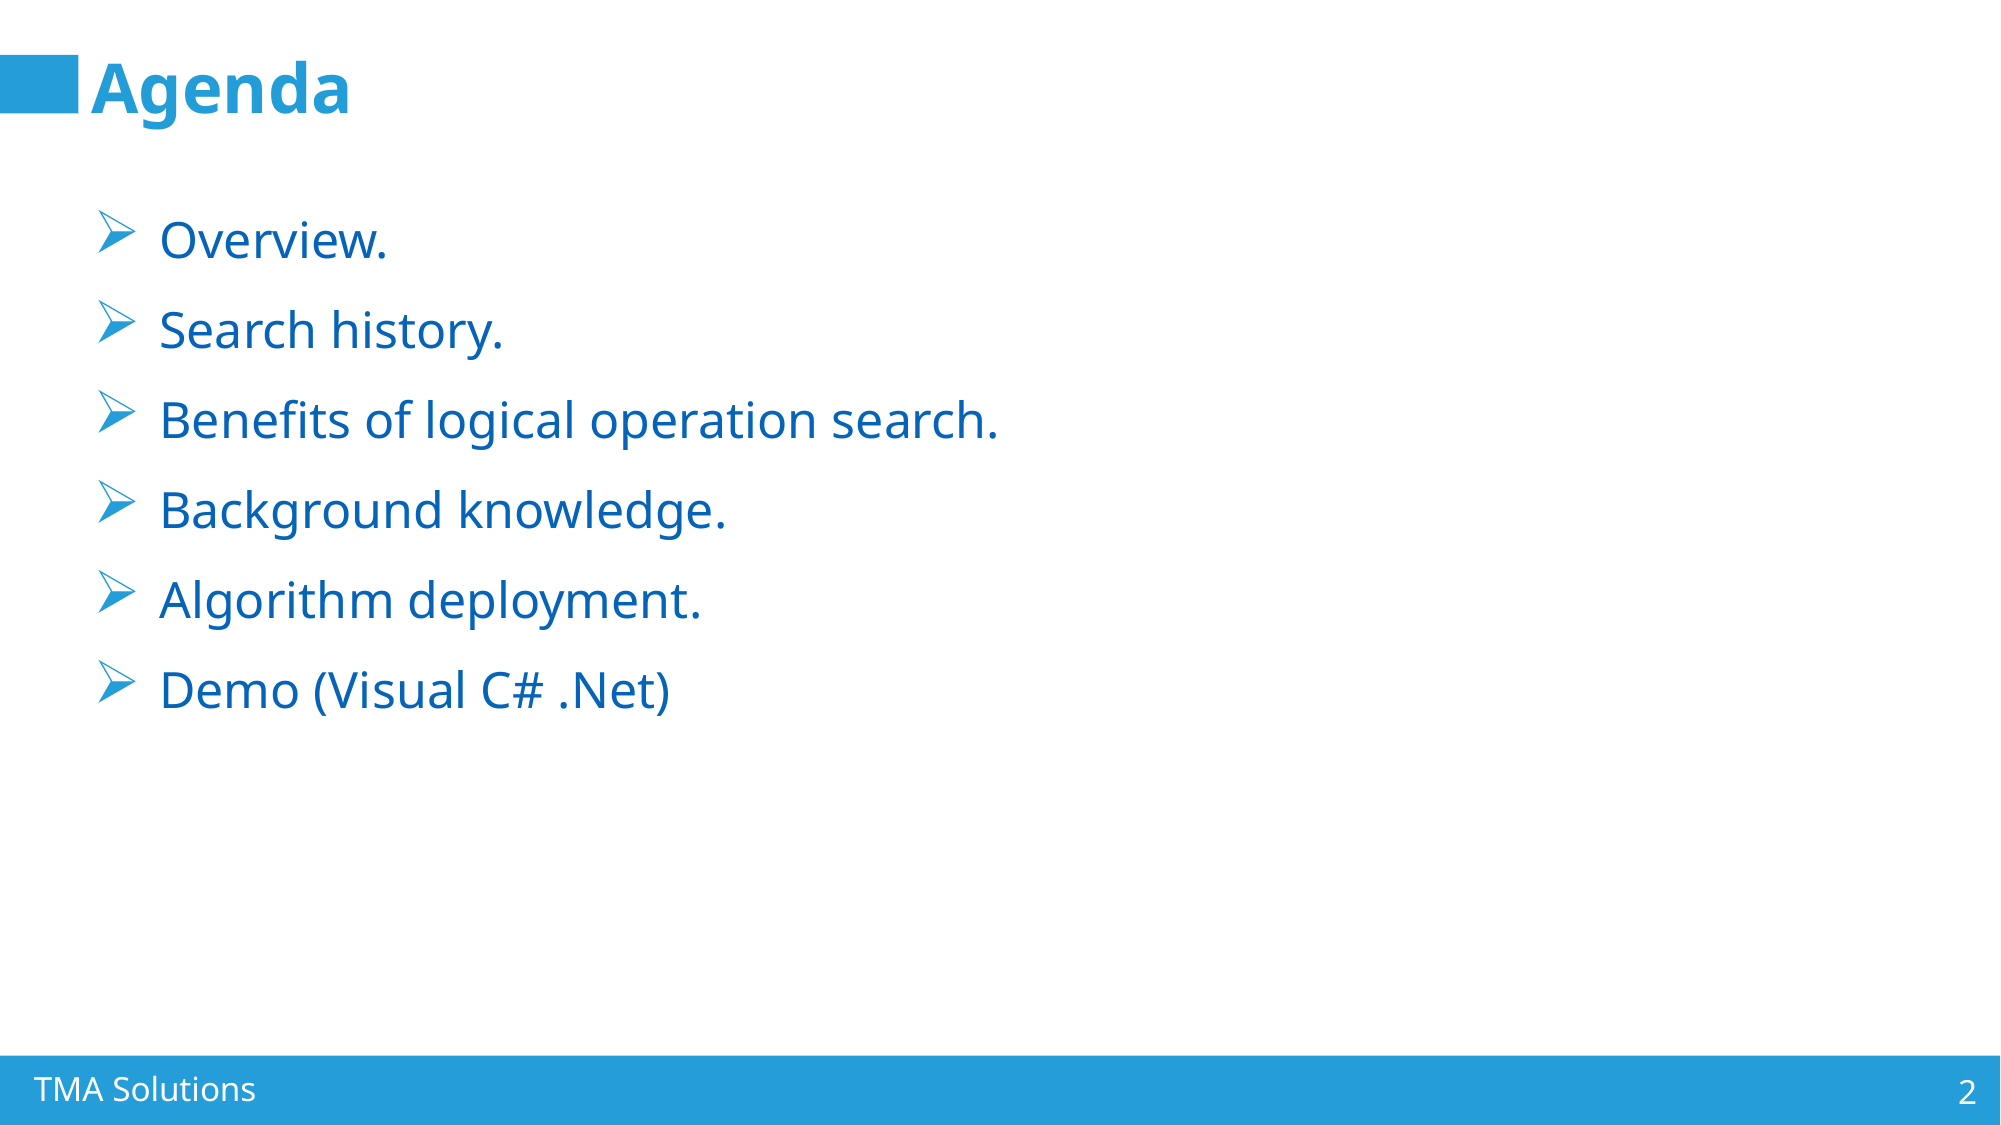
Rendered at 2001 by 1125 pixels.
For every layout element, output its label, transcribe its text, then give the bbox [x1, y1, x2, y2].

title Agenda [76, 46, 1999, 119]
list Overview. Search history. Benefits of logical operation search. Background knowledge. Algorithm deployment. Demo (Visual C# .Net) [78, 171, 2000, 980]
